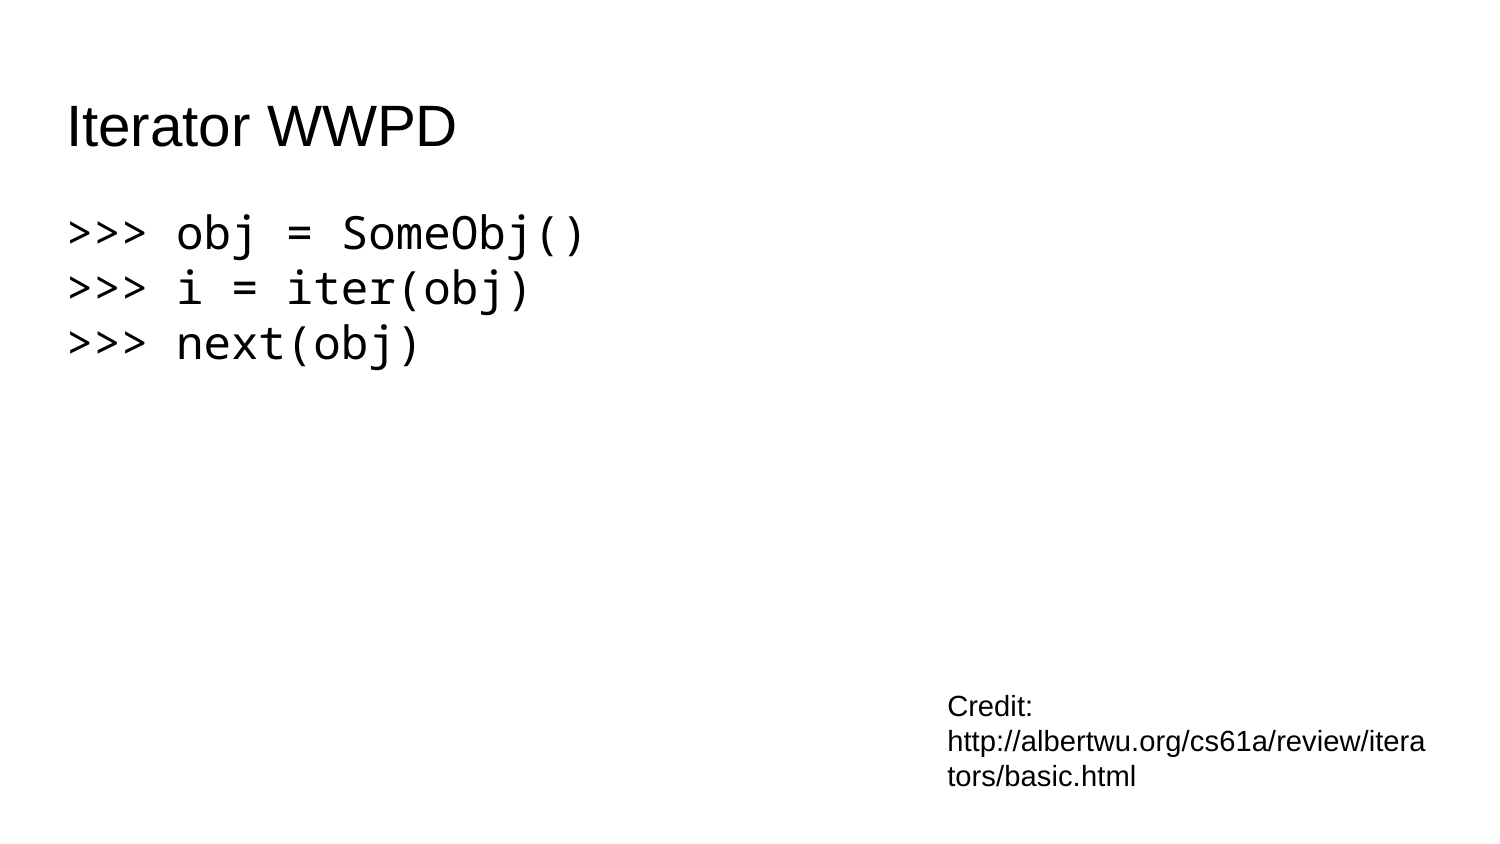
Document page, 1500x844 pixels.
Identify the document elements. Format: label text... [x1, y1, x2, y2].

title Iterator WWPD [51, 72, 1449, 167]
list >>> obj = SomeObj() >>> i = iter(obj) >>> next(obj) [51, 189, 1449, 750]
text_box Credit: http://albertwu.org/cs61a/review/iterators/basic.html [932, 671, 1449, 750]
